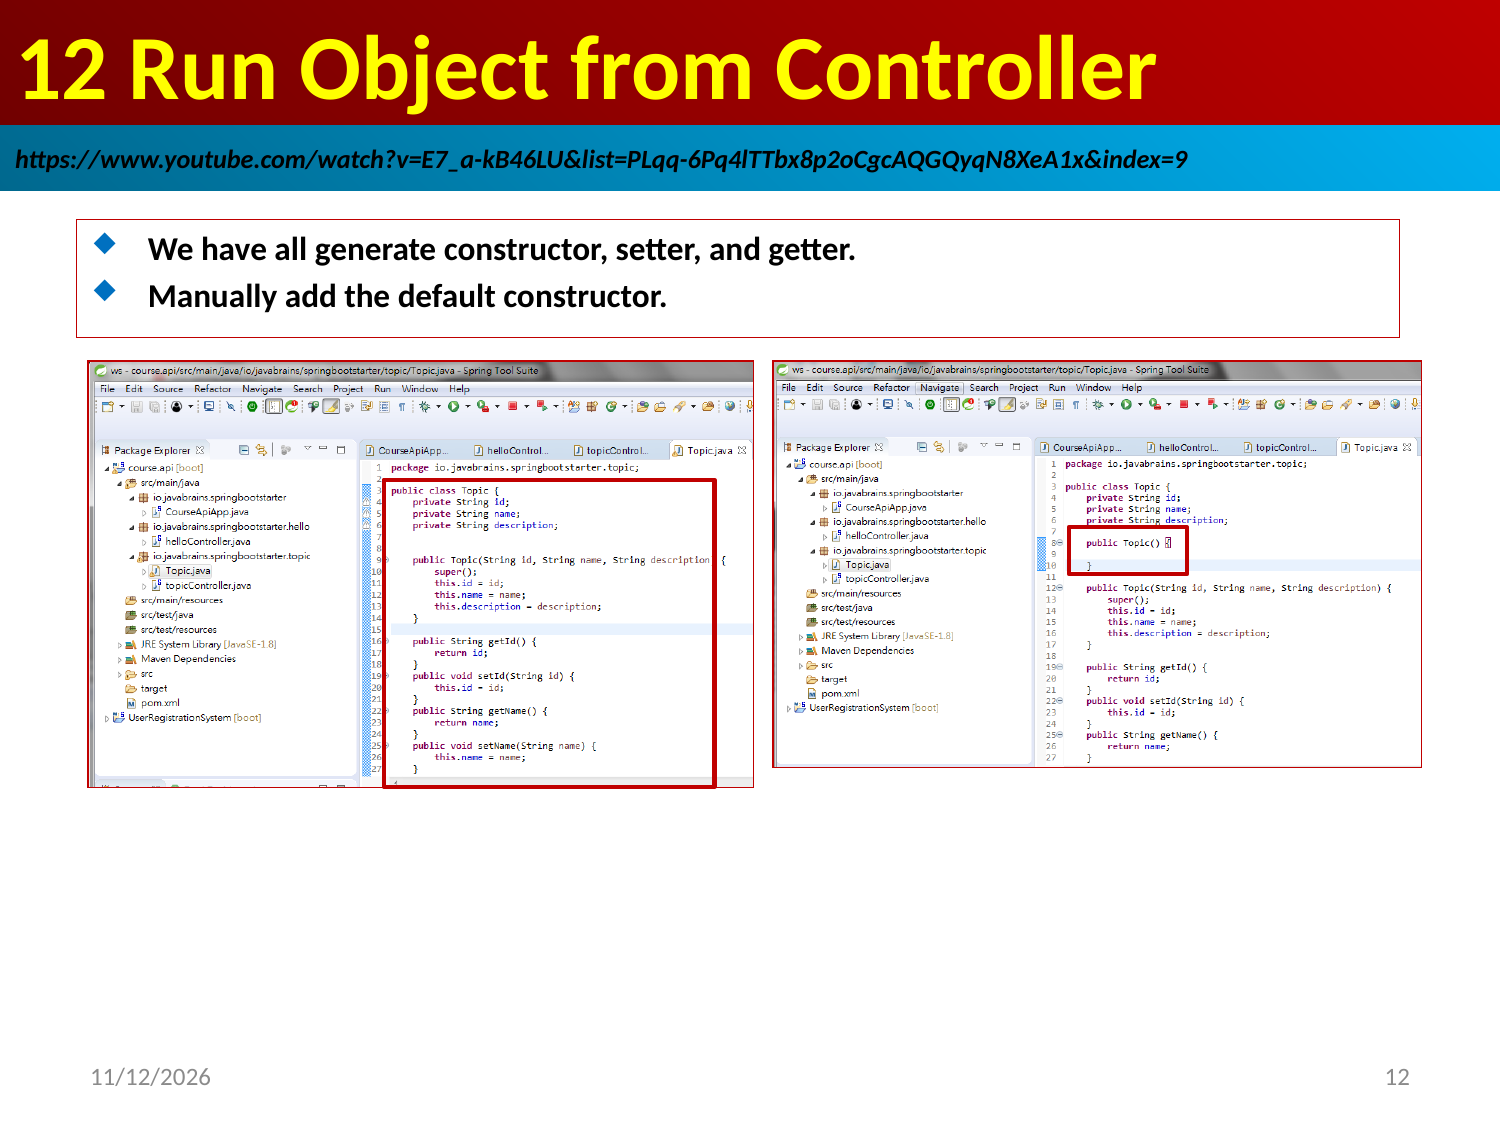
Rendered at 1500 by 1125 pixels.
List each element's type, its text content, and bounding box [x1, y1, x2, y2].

title 12 Run Object from Controller [0, 0, 1500, 125]
slide_number 12 [1074, 1042, 1425, 1109]
picture [88, 361, 754, 788]
subtitle We have all generate constructor, setter, and getter. Manually add the default constructor. [76, 219, 1400, 338]
text_box https://www.youtube.com/watch?v=E7_a-kB46LU&list=PLqq-6Pq4lTTbx8p2oCgcAQGQyqN8XeA1x&index=9 [0, 125, 1500, 191]
picture [773, 361, 1422, 767]
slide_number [75, 1042, 425, 1109]
